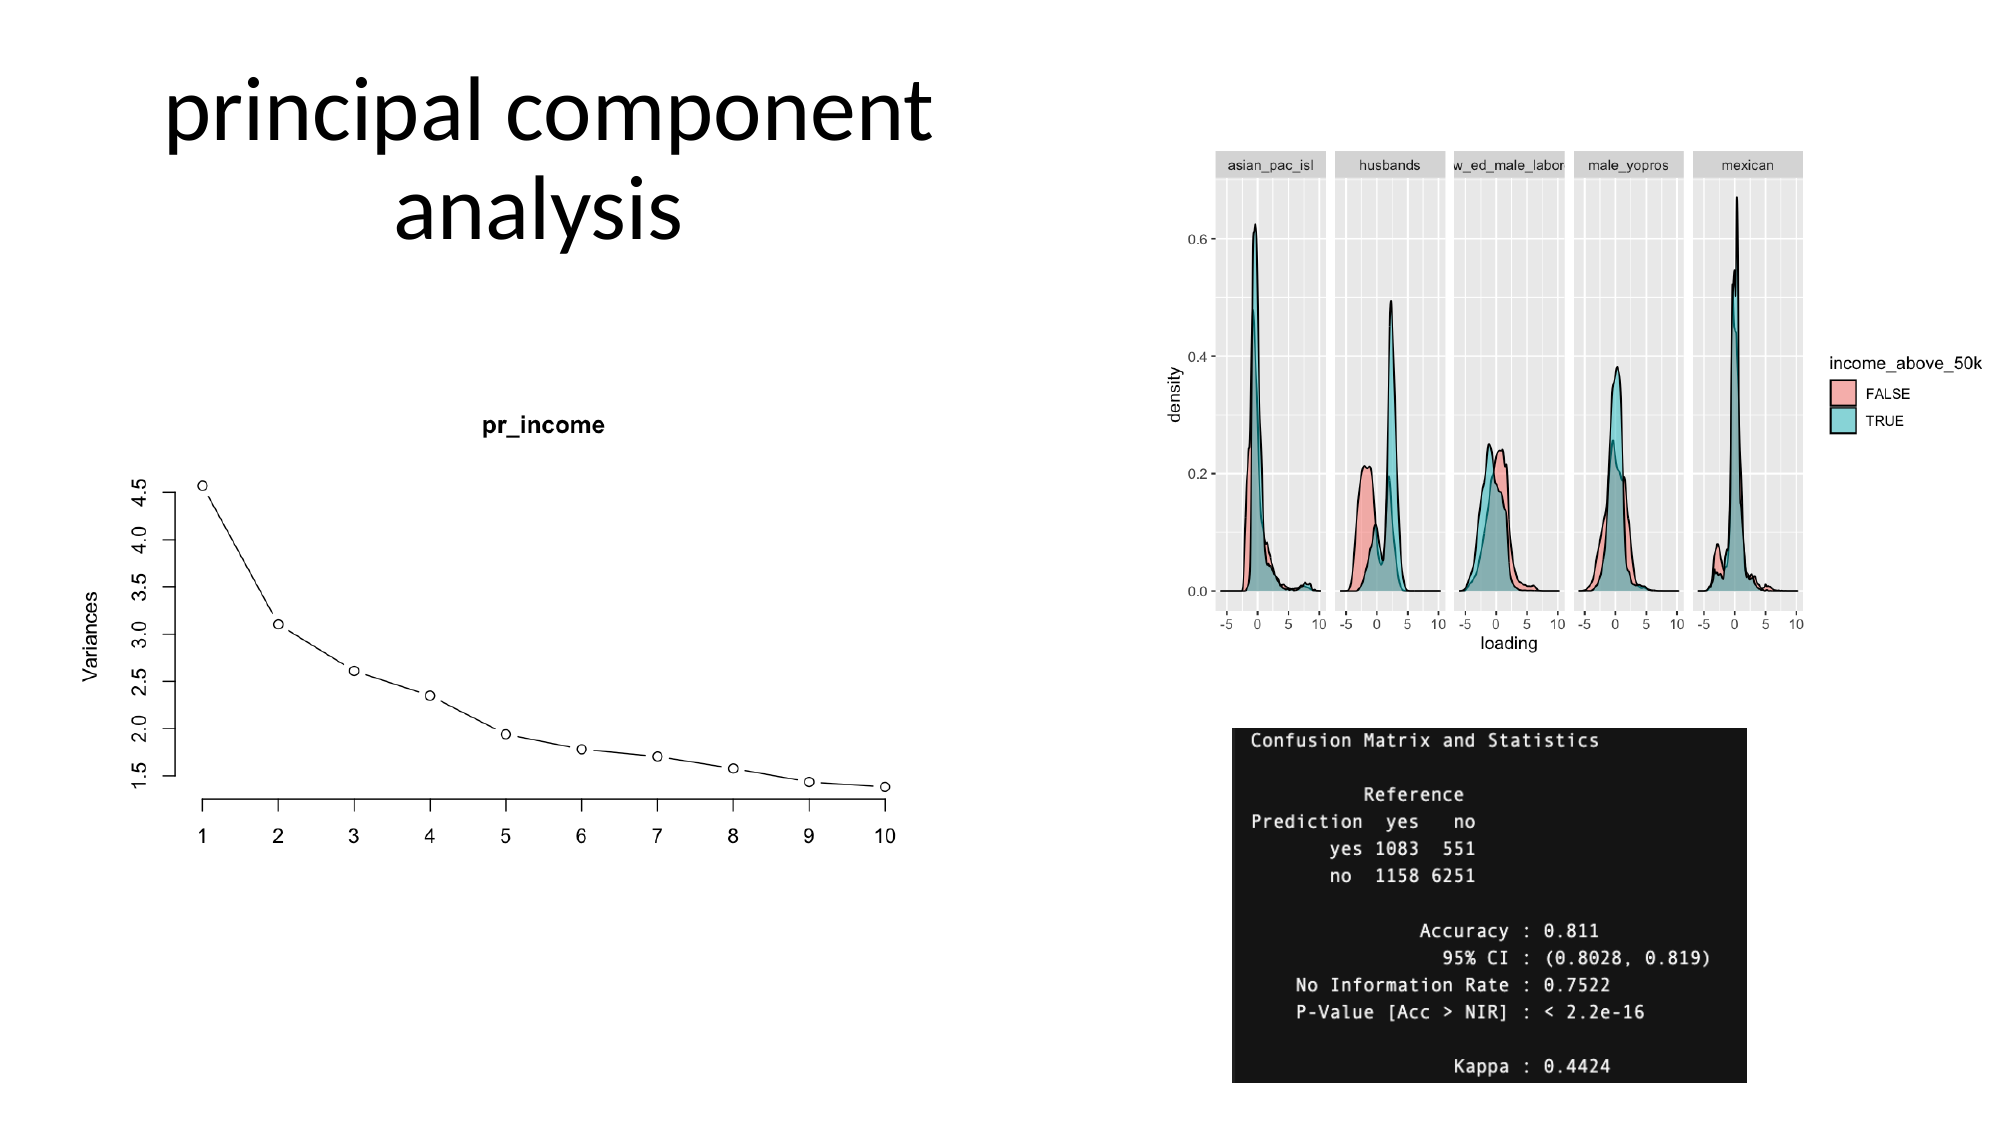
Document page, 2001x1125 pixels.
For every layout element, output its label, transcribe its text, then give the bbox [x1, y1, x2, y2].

picture [1231, 728, 1747, 1083]
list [80, 402, 903, 856]
title principal component analysis [42, 50, 1056, 270]
picture [1163, 148, 1986, 657]
